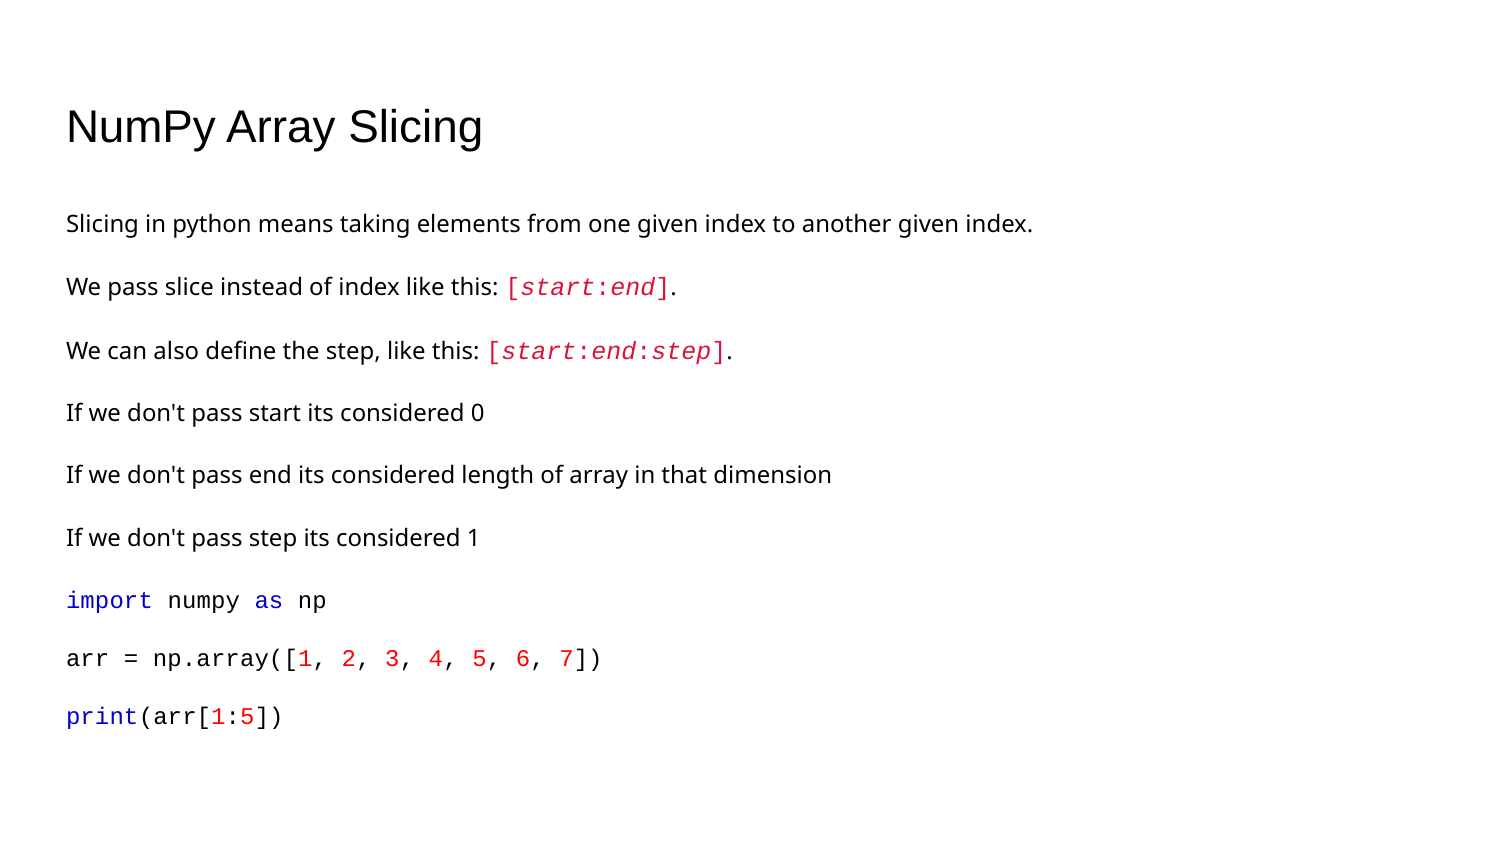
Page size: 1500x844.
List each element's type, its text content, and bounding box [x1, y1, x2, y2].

title NumPy Array Slicing [51, 72, 1449, 167]
list Slicing in python means taking elements from one given index to another given index. We pass slice instead of index like this: [start:end]. We can also define the step, like this: [start:end:step]. If we don't pass start its considered 0 If we don't pass end its considered length of array in that dimension If we don't pass step its considered 1 import numpy as np arr = np.array([1, 2, 3, 4, 5, 6, 7]) print(arr[1:5]) [51, 189, 1449, 815]
